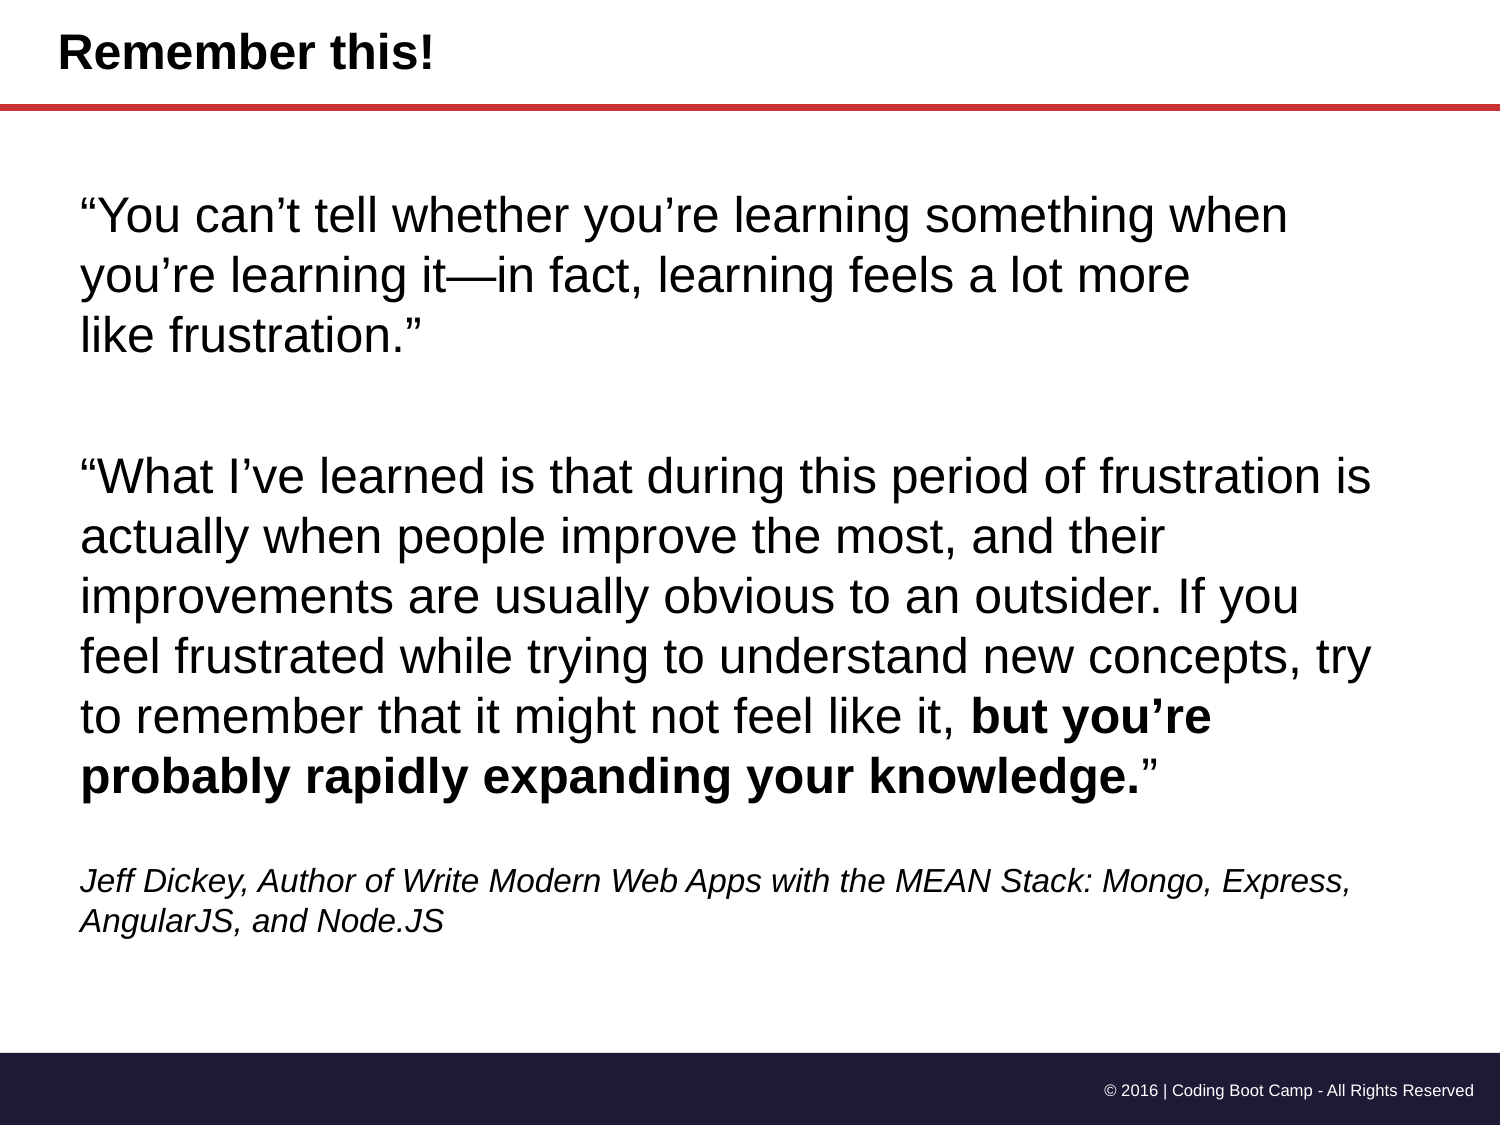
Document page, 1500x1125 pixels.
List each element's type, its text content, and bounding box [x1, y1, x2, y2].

title Remember this! [49, 0, 948, 108]
text_box “You can’t tell whether you’re learning something when you’re learning it—in fact, learning feels a lot more like frustration.” “What I’ve learned is that during this period of frustration is actually when people improve the most, and their improvements are usually obvious to an outsider. If you feel frustrated while trying to understand new concepts, try to remember that it might not feel like it, but you’re probably rapidly expanding your knowledge.” Jeff Dickey, Author of Write Modern Web Apps with the MEAN Stack: Mongo, Express, AngularJS, and Node.JS [72, 174, 1423, 947]
